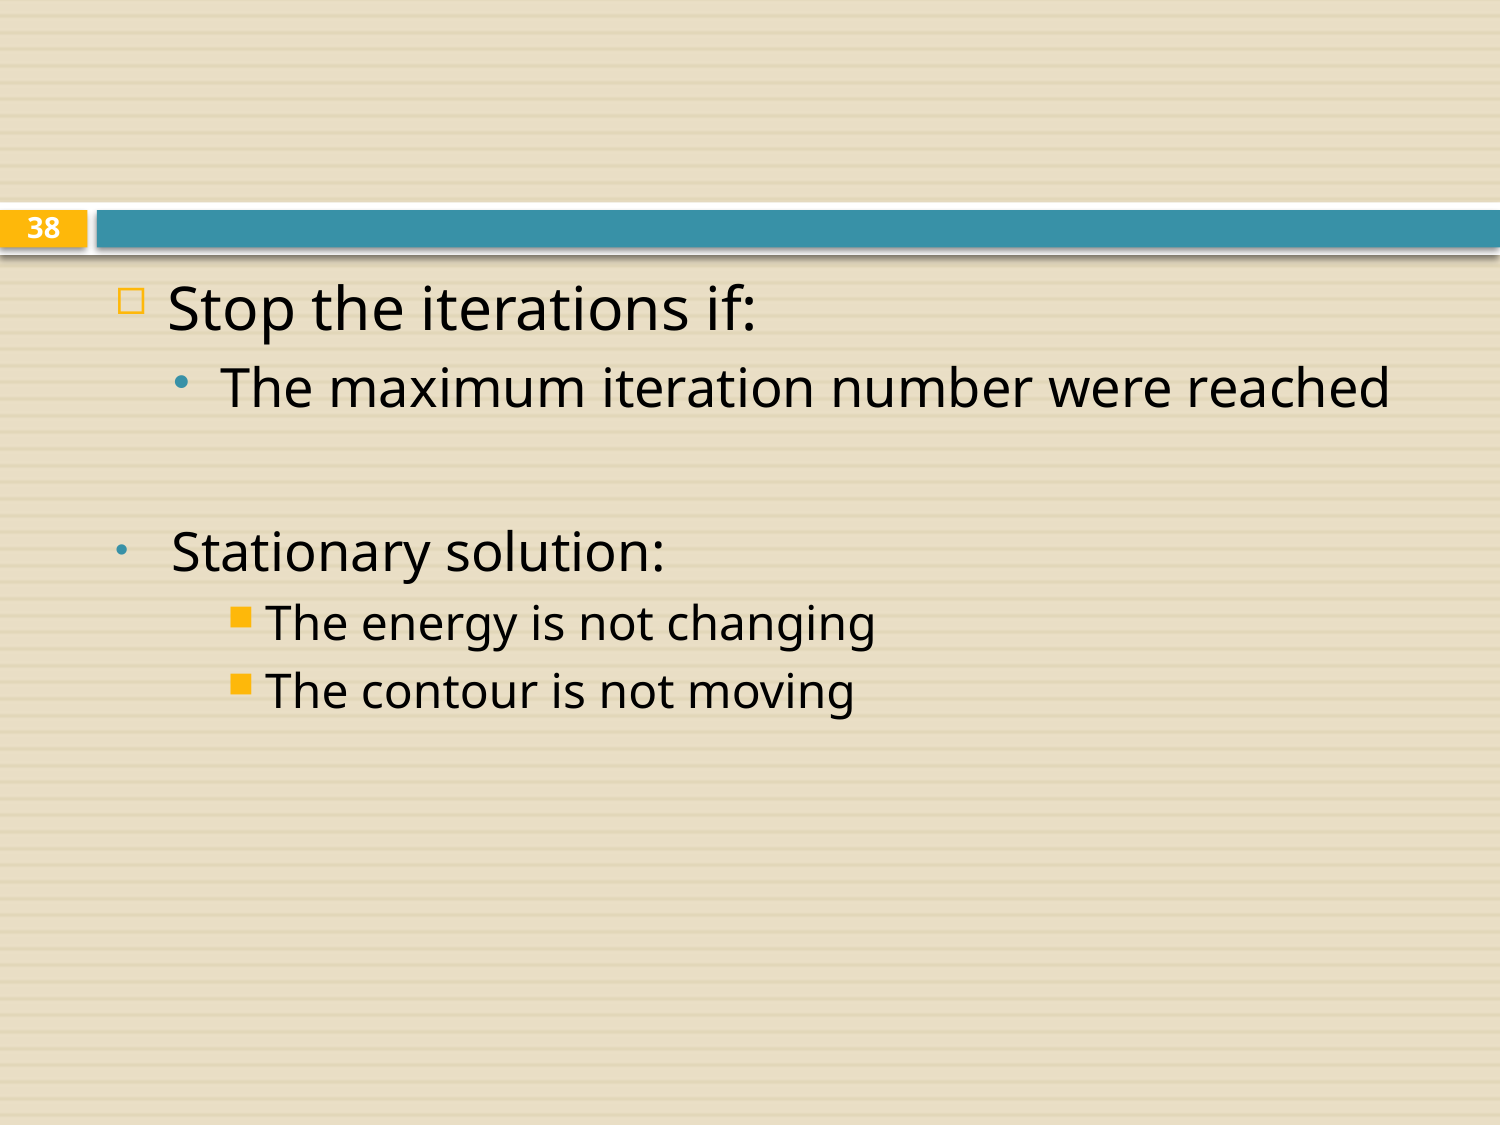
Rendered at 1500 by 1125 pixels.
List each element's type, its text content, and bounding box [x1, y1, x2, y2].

list Stop the iterations if: The maximum iteration number were reached Stationary solution: The energy is not changing The contour is not moving [100, 262, 1438, 1000]
slide_number 38 [0, 208, 88, 249]
